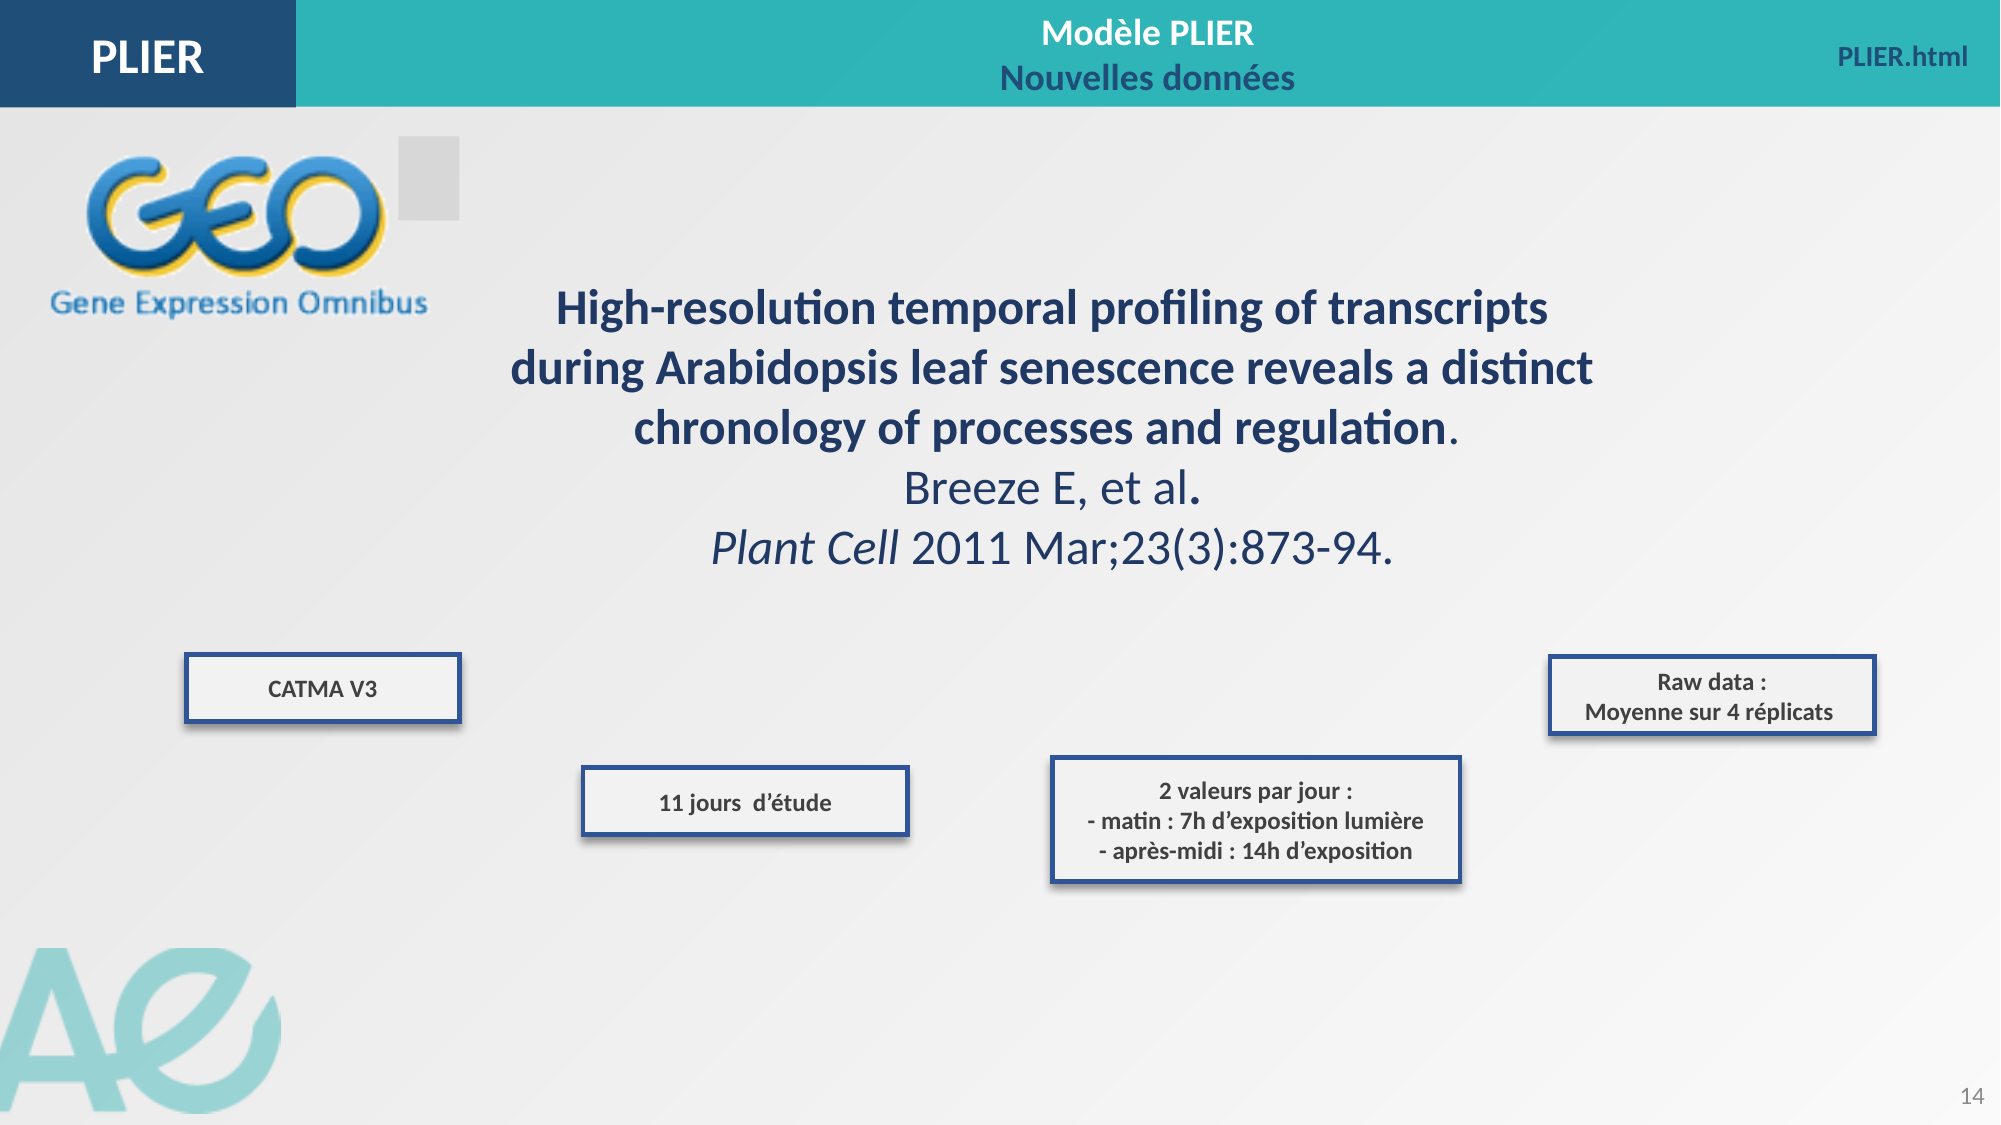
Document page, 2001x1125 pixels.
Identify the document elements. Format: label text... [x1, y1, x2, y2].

text_box 2 valeurs par jour : - matin : 7h d’exposition lumière - après-midi : 14h d’exposition [1052, 757, 1461, 883]
text_box High-resolution temporal profiling of transcripts during Arabidopsis leaf senescence reveals a distinct chronology of processes and regulation. Breeze E, et al. Plant Cell 2011 Mar;23(3):873-94. [477, 267, 1628, 583]
slide_number 14 [1550, 1064, 2000, 1125]
text_box 11 jours d’étude [582, 767, 909, 836]
text_box PLIER [0, 0, 297, 108]
text_box Raw data : Moyenne sur 4 réplicats [1549, 656, 1876, 734]
picture [0, 948, 289, 1117]
text_box Modèle PLIER Nouvelles données [297, 0, 2000, 108]
text_box PLIER.html [1823, 30, 2000, 80]
text_box CATMA V3 [185, 653, 460, 722]
picture [28, 136, 460, 335]
